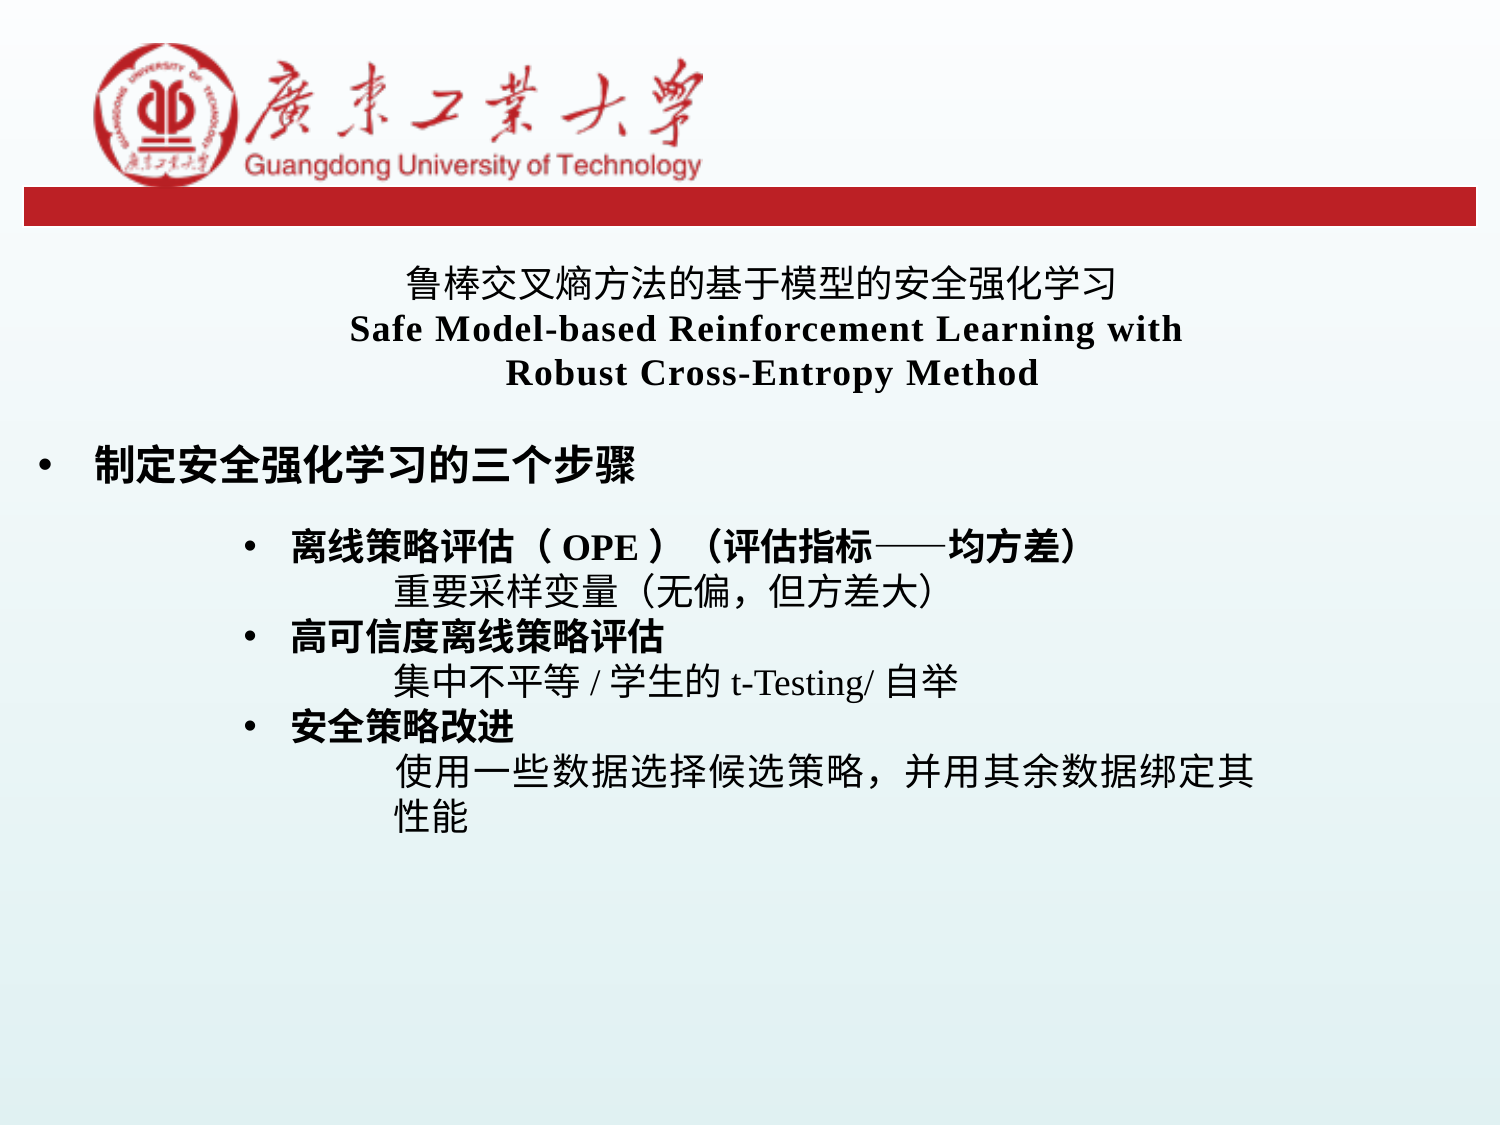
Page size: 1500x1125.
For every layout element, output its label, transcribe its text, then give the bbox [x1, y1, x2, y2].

text_box 制定安全强化学习的三个步骤 [23, 406, 1453, 497]
picture [92, 43, 703, 190]
text_box 鲁棒交叉熵方法的基于模型的安全强化学习 Safe Model-based Reinforcement Learning with Robust Cross-Entropy Method [0, 252, 1500, 468]
text_box 离线策略评估（OPE）（评估指标——均方差） 重要采样变量（无偏，但方差大） 高可信度离线策略评估 集中不平等/学生的t-Testing/自举 安全策略改进 使用一些数据选择候选策略，并用其余数据绑定其 性能 [228, 515, 1272, 845]
text_box [22, 185, 1478, 228]
